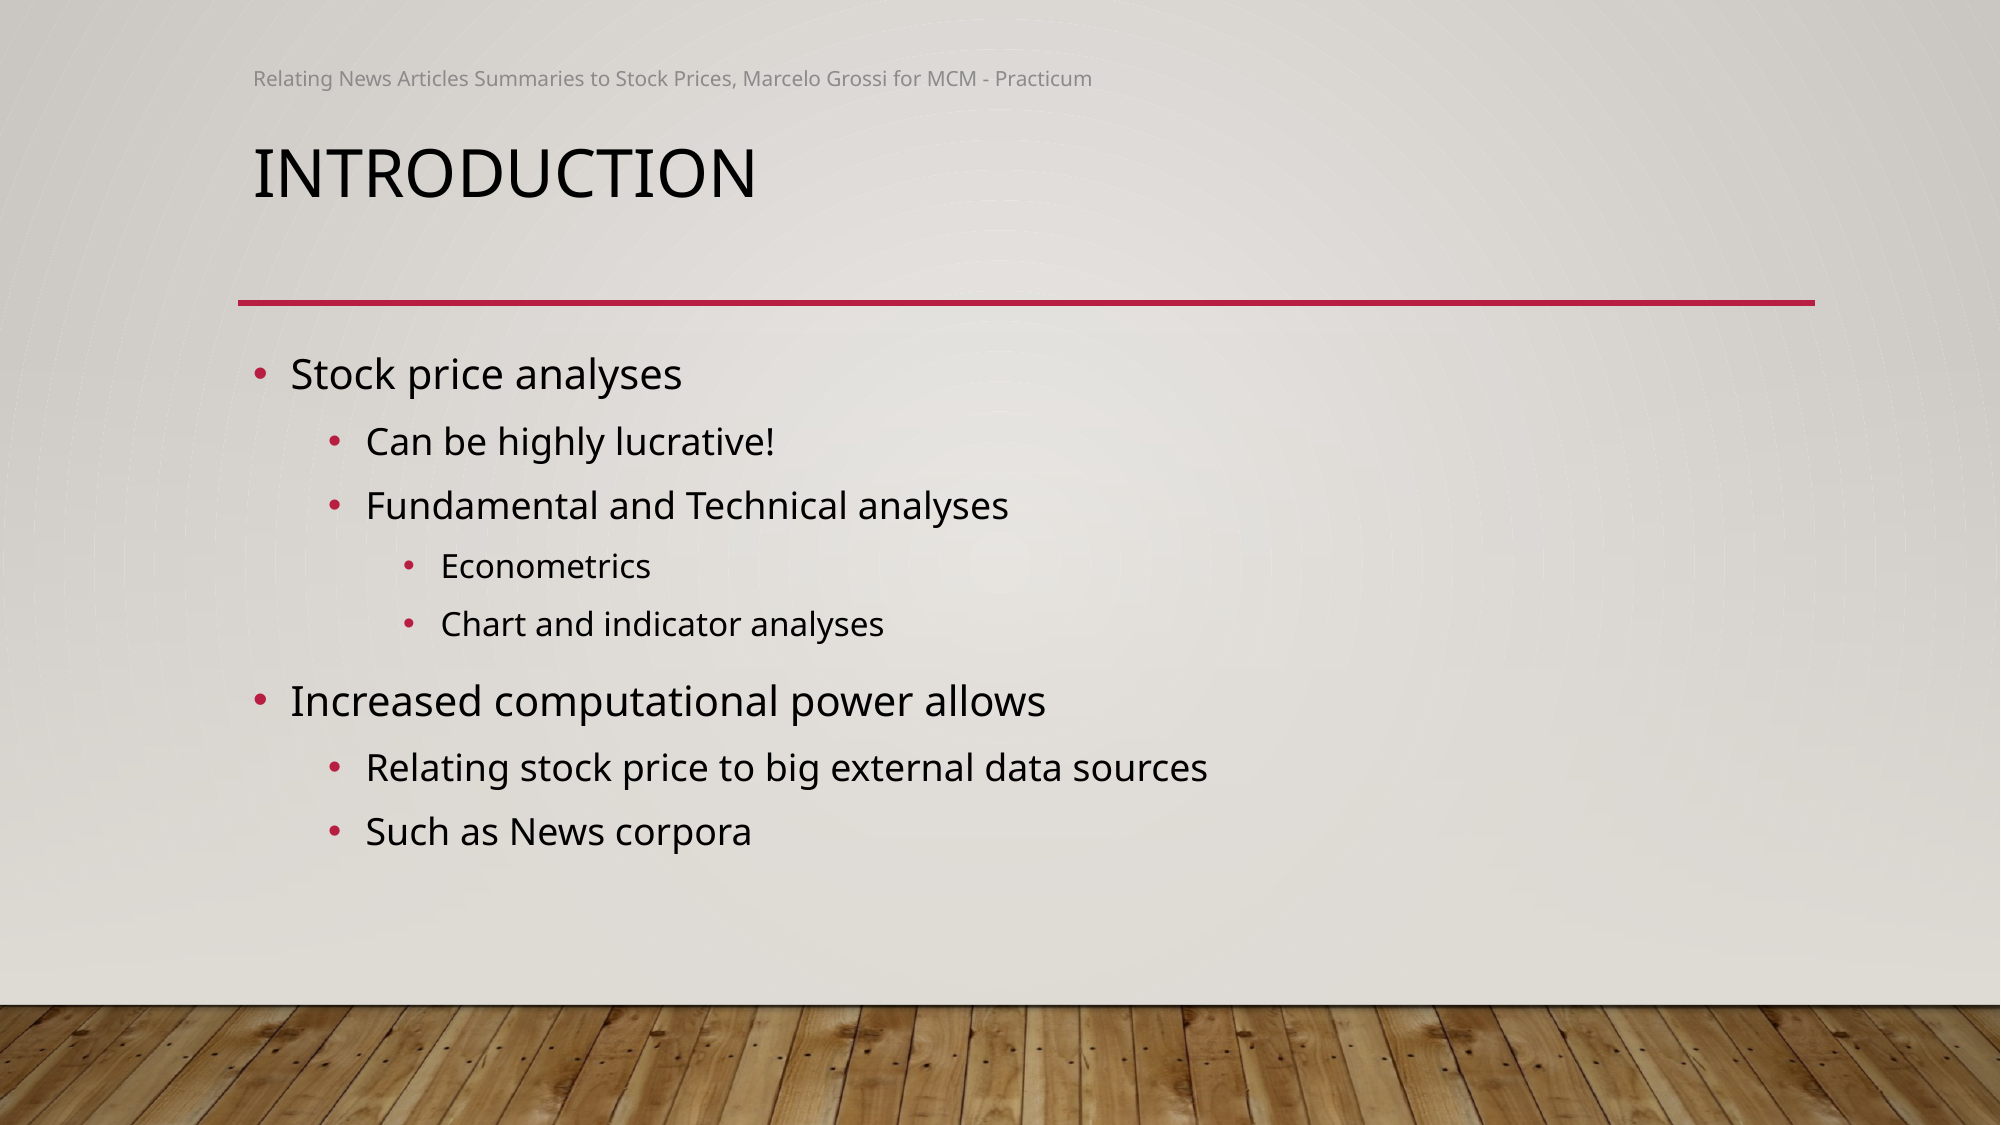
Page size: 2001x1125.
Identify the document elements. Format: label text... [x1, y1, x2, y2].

footer Relating News Articles Summaries to Stock Prices, Marcelo Grossi for MCM - Practicum [238, 54, 1213, 105]
title Introduction [238, 131, 1814, 305]
list Stock price analyses Can be highly lucrative! Fundamental and Technical analyses Econometrics Chart and indicator analyses Increased computational power allows Relating stock price to big external data sources Such as News corpora [238, 330, 1814, 897]
picture [0, 1005, 2000, 1125]
